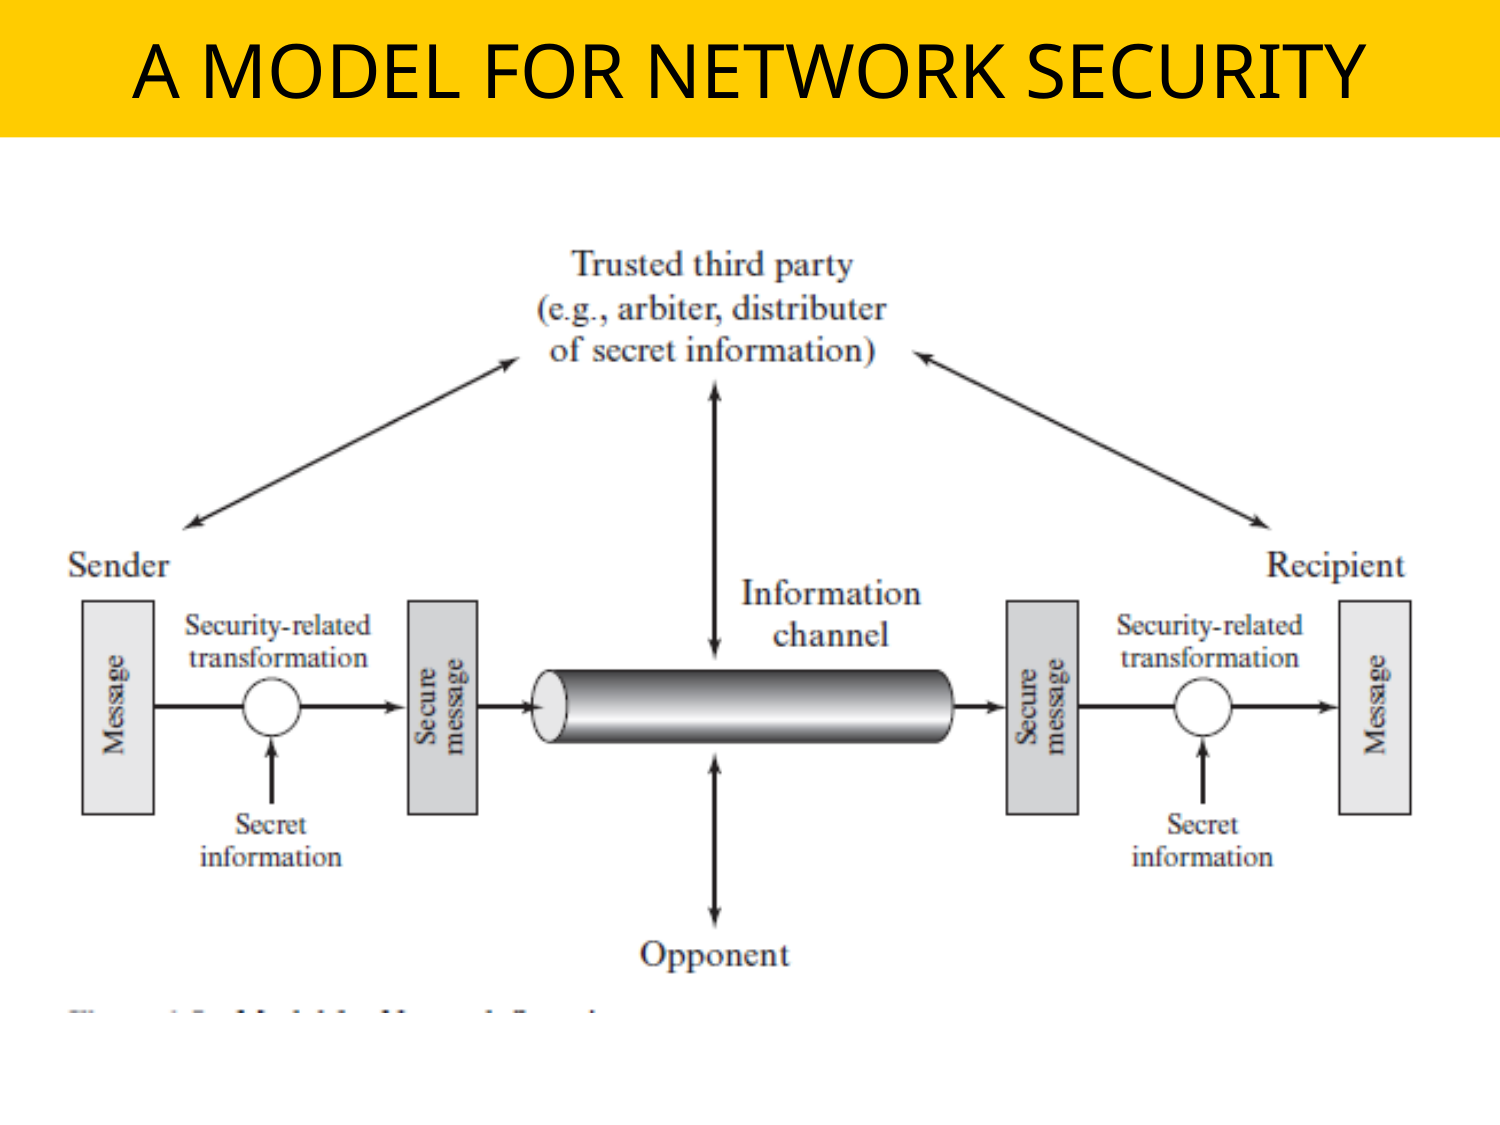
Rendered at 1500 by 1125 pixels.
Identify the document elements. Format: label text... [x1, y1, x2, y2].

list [11, 237, 1488, 1013]
title A MODEL FOR NETWORK SECURITY [0, 0, 1500, 138]
